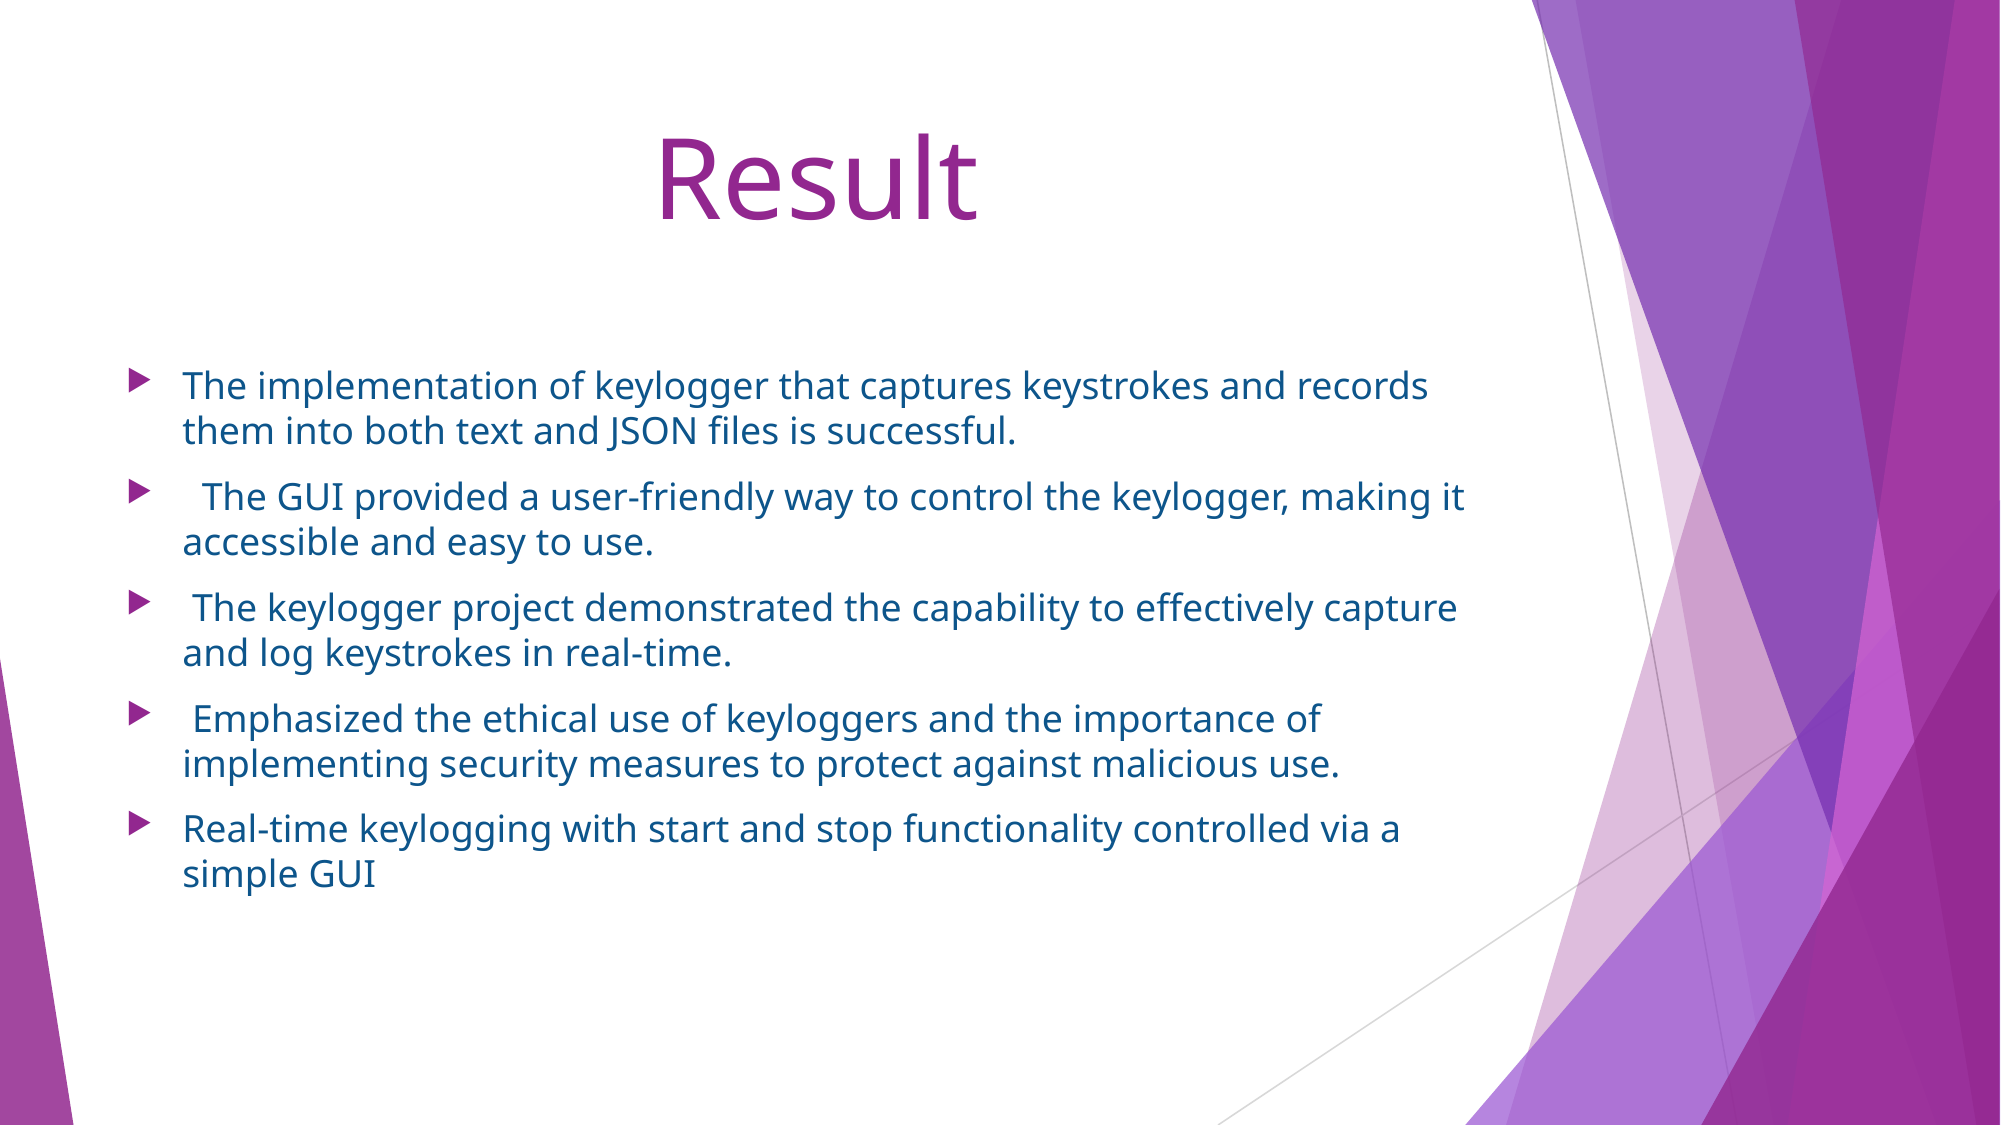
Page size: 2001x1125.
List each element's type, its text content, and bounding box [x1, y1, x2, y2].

title Result [110, 99, 1522, 318]
list The implementation of keylogger that captures keystrokes and records them into both text and JSON files is successful. The GUI provided a user-friendly way to control the keylogger, making it accessible and easy to use. The keylogger project demonstrated the capability to effectively capture and log keystrokes in real-time. Emphasized the ethical use of keyloggers and the importance of implementing security measures to protect against malicious use. Real-time keylogging with start and stop functionality controlled via a simple GUI [110, 353, 1522, 992]
